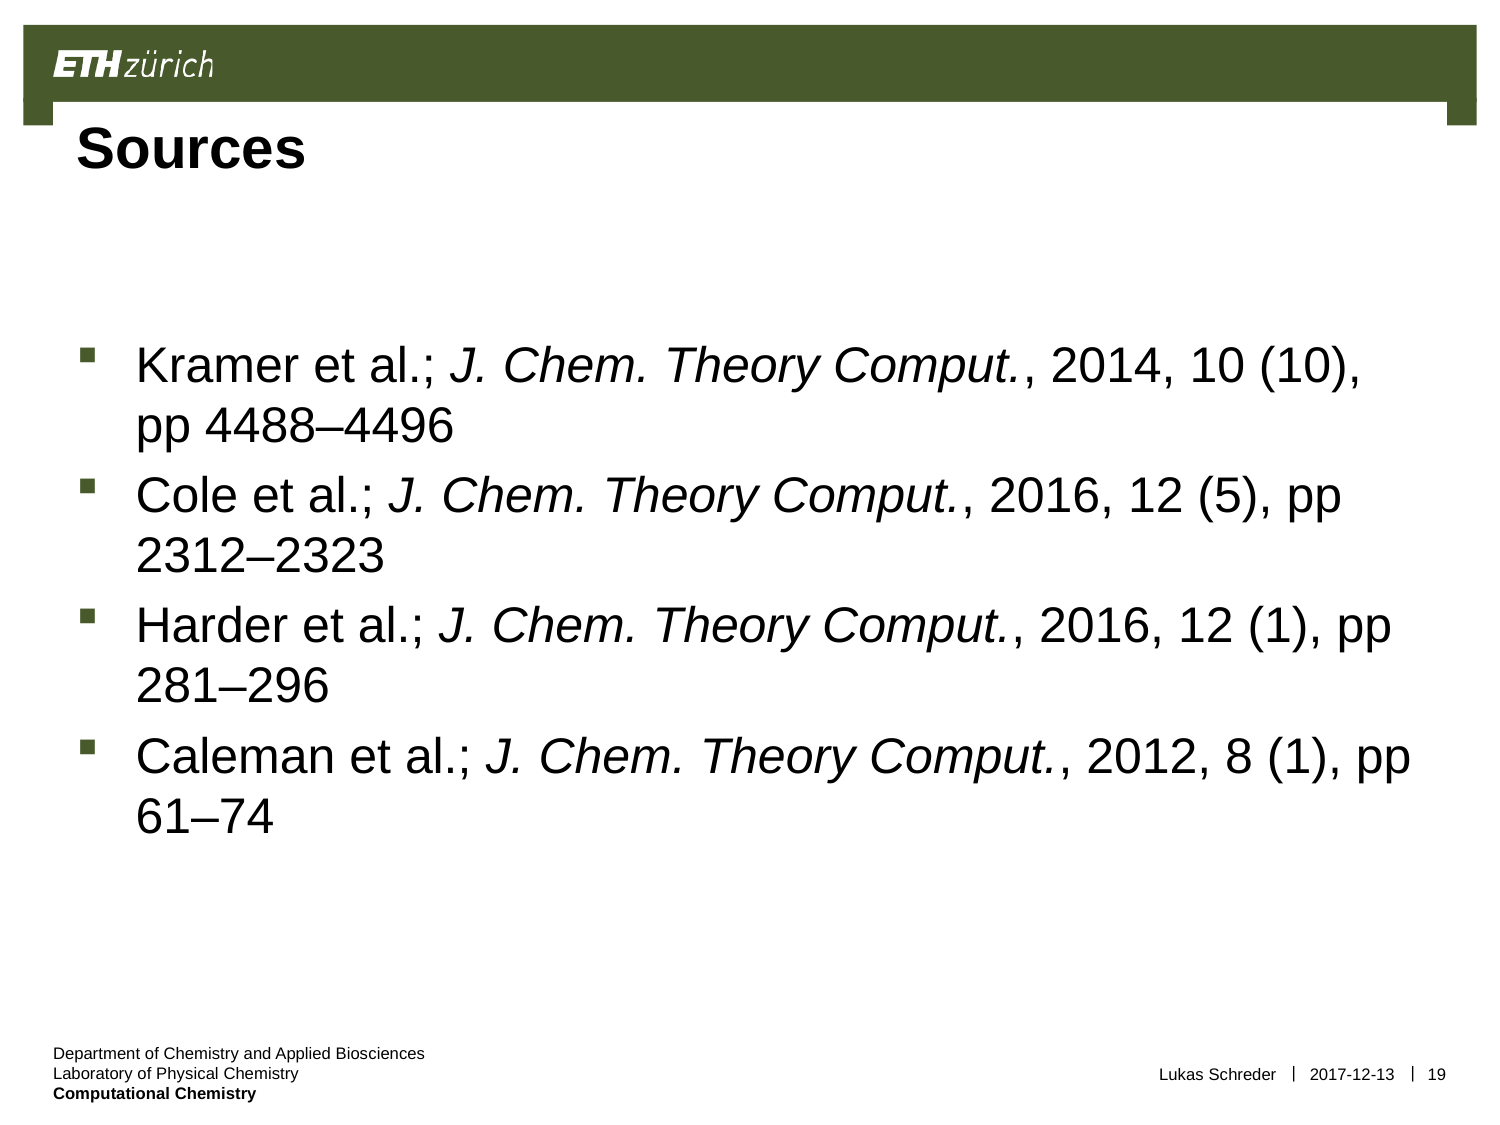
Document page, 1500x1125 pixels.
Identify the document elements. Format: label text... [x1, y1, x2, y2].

list Kramer et al.; J. Chem. Theory Comput., 2014, 10 (10), pp 4488–4496 Cole et al.; J. Chem. Theory Comput., 2016, 12 (5), pp 2312–2323 Harder et al.; J. Chem. Theory Comput., 2016, 12 (1), pp 281–296 Caleman et al.; J. Chem. Theory Comput., 2012, 8 (1), pp 61–74 [53, 332, 1447, 1023]
slide_number 19 [1415, 1034, 1459, 1112]
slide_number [1302, 1034, 1403, 1112]
footer Lukas Schreder [750, 1034, 1277, 1112]
title Sources [53, 101, 1447, 262]
